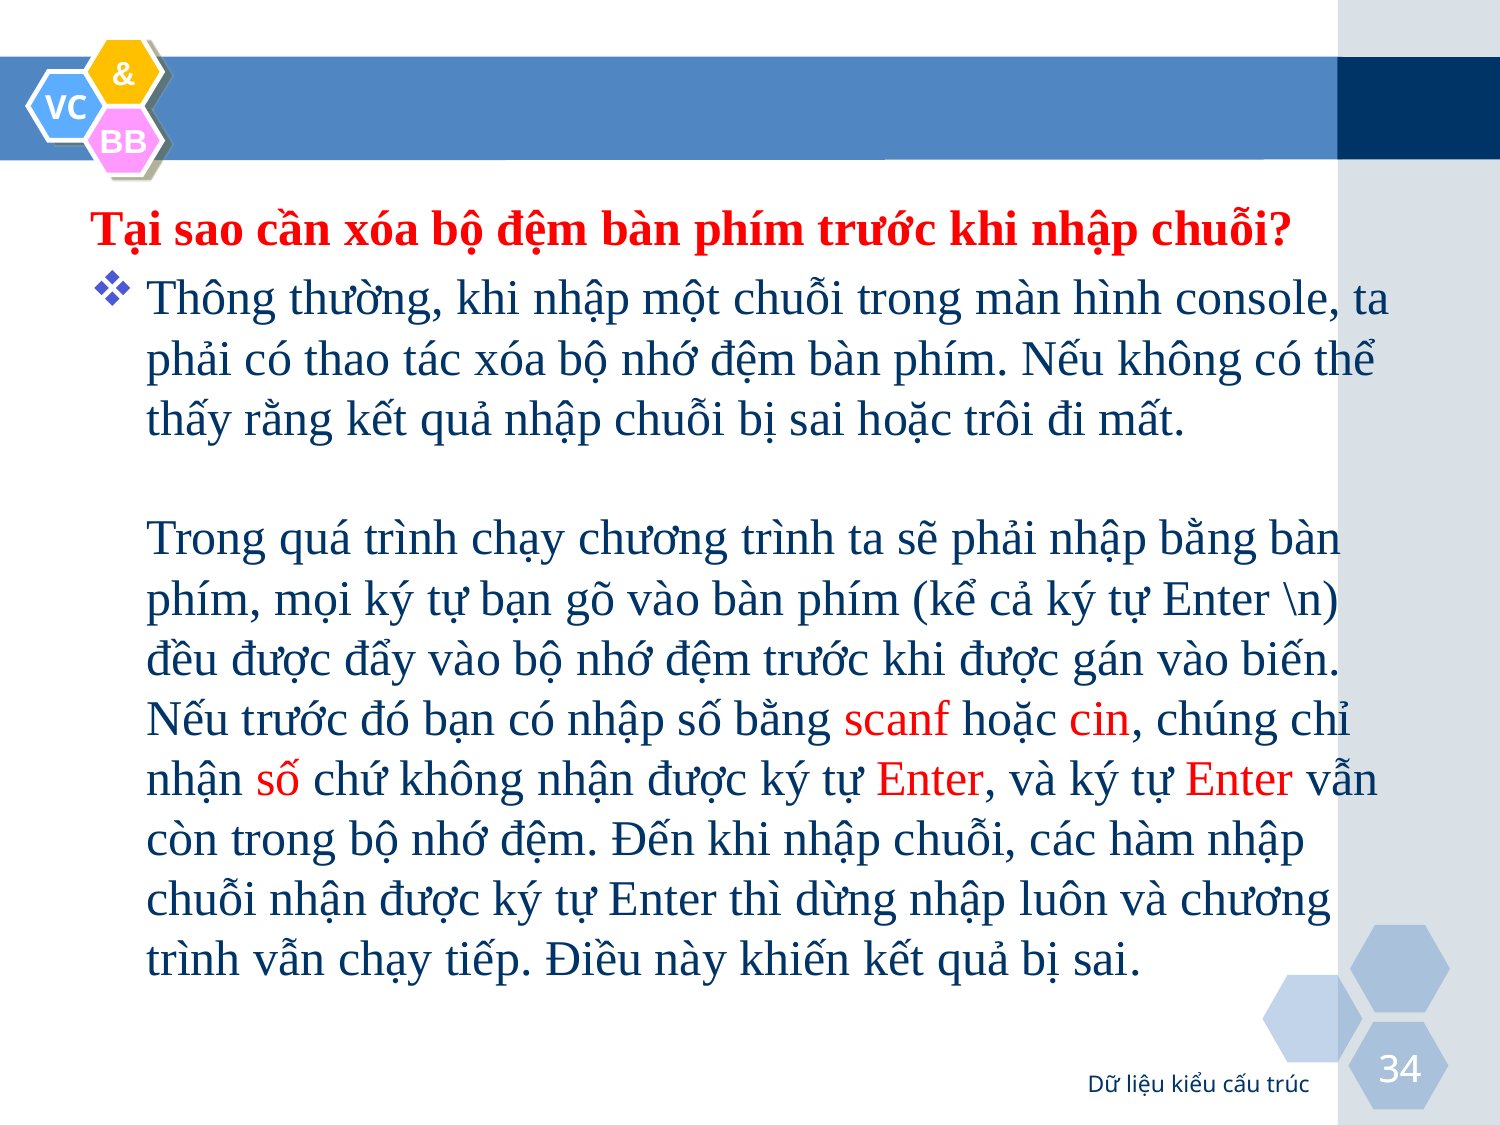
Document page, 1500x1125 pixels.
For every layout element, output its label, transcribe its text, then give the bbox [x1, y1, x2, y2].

list Tại sao cần xóa bộ đệm bàn phím trước khi nhập chuỗi? Thông thường, khi nhập một chuỗi trong màn hình console, ta phải có thao tác xóa bộ nhớ đệm bàn phím. Nếu không có thể thấy rằng kết quả nhập chuỗi bị sai hoặc trôi đi mất. Trong quá trình chạy chương trình ta sẽ phải nhập bằng bàn phím, mọi ký tự bạn gõ vào bàn phím (kể cả ký tự Enter \n) đều được đẩy vào bộ nhớ đệm trước khi được gán vào biến. Nếu trước đó bạn có nhập số bằng scanf hoặc cin, chúng chỉ nhận số chứ không nhận được ký tự Enter, và ký tự Enter vẫn còn trong bộ nhớ đệm. Đến khi nhập chuỗi, các hàm nhập chuỗi nhận được ký tự Enter thì dừng nhập luôn và chương trình vẫn chạy tiếp. Điều này khiến kết quả bị sai. [75, 187, 1425, 1038]
footer Dữ liệu kiểu cấu trúc [849, 1062, 1326, 1101]
